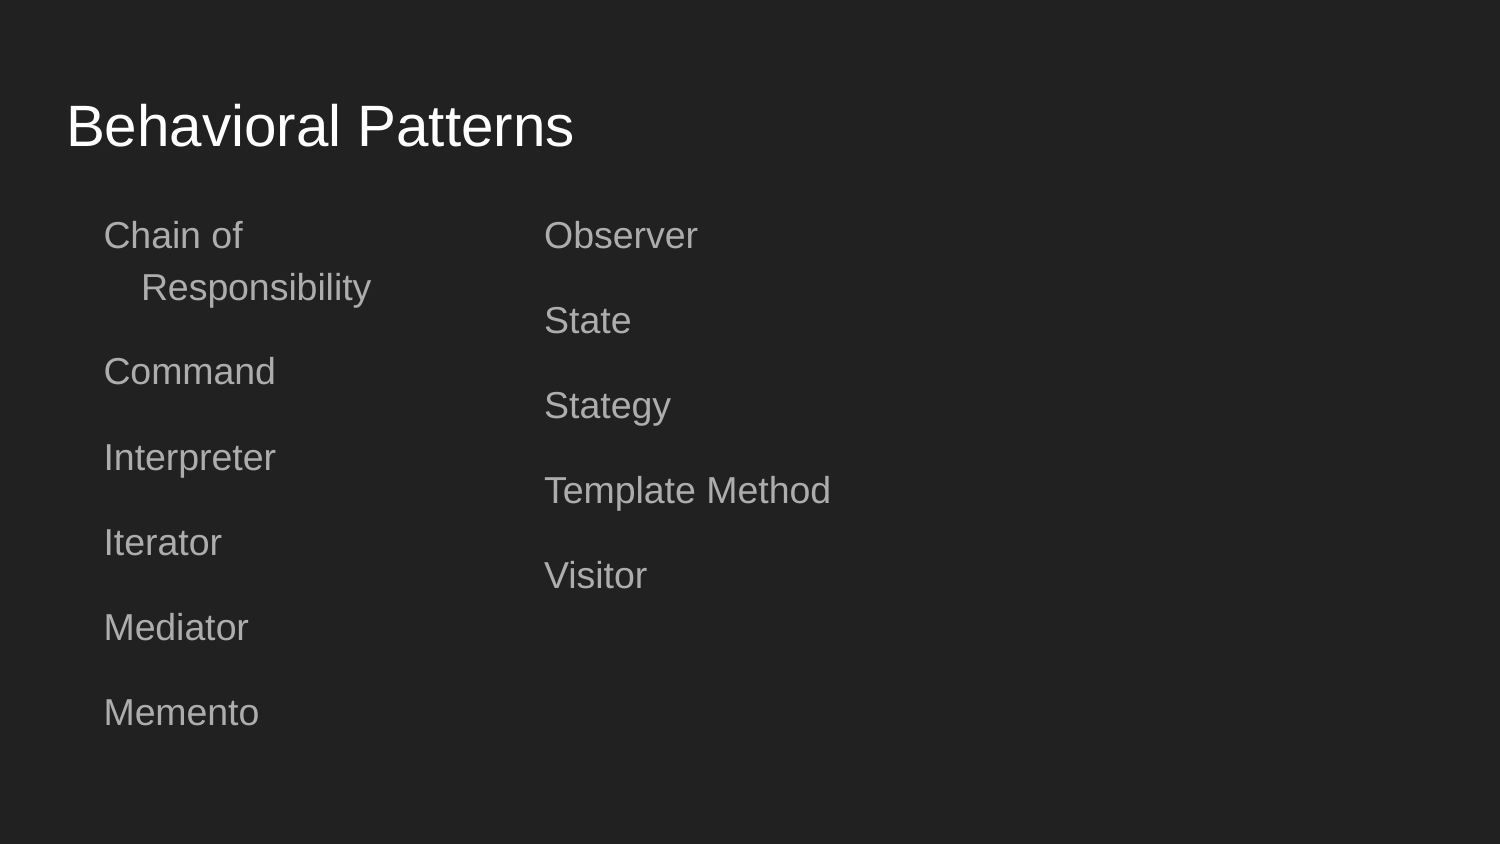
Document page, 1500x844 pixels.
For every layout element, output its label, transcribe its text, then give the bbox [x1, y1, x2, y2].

title Behavioral Patterns [51, 72, 1449, 167]
list Chain of Responsibility Command Interpreter Iterator Mediator Memento [51, 189, 429, 750]
list Observer State Stategy Template Method Visitor [491, 189, 1009, 750]
